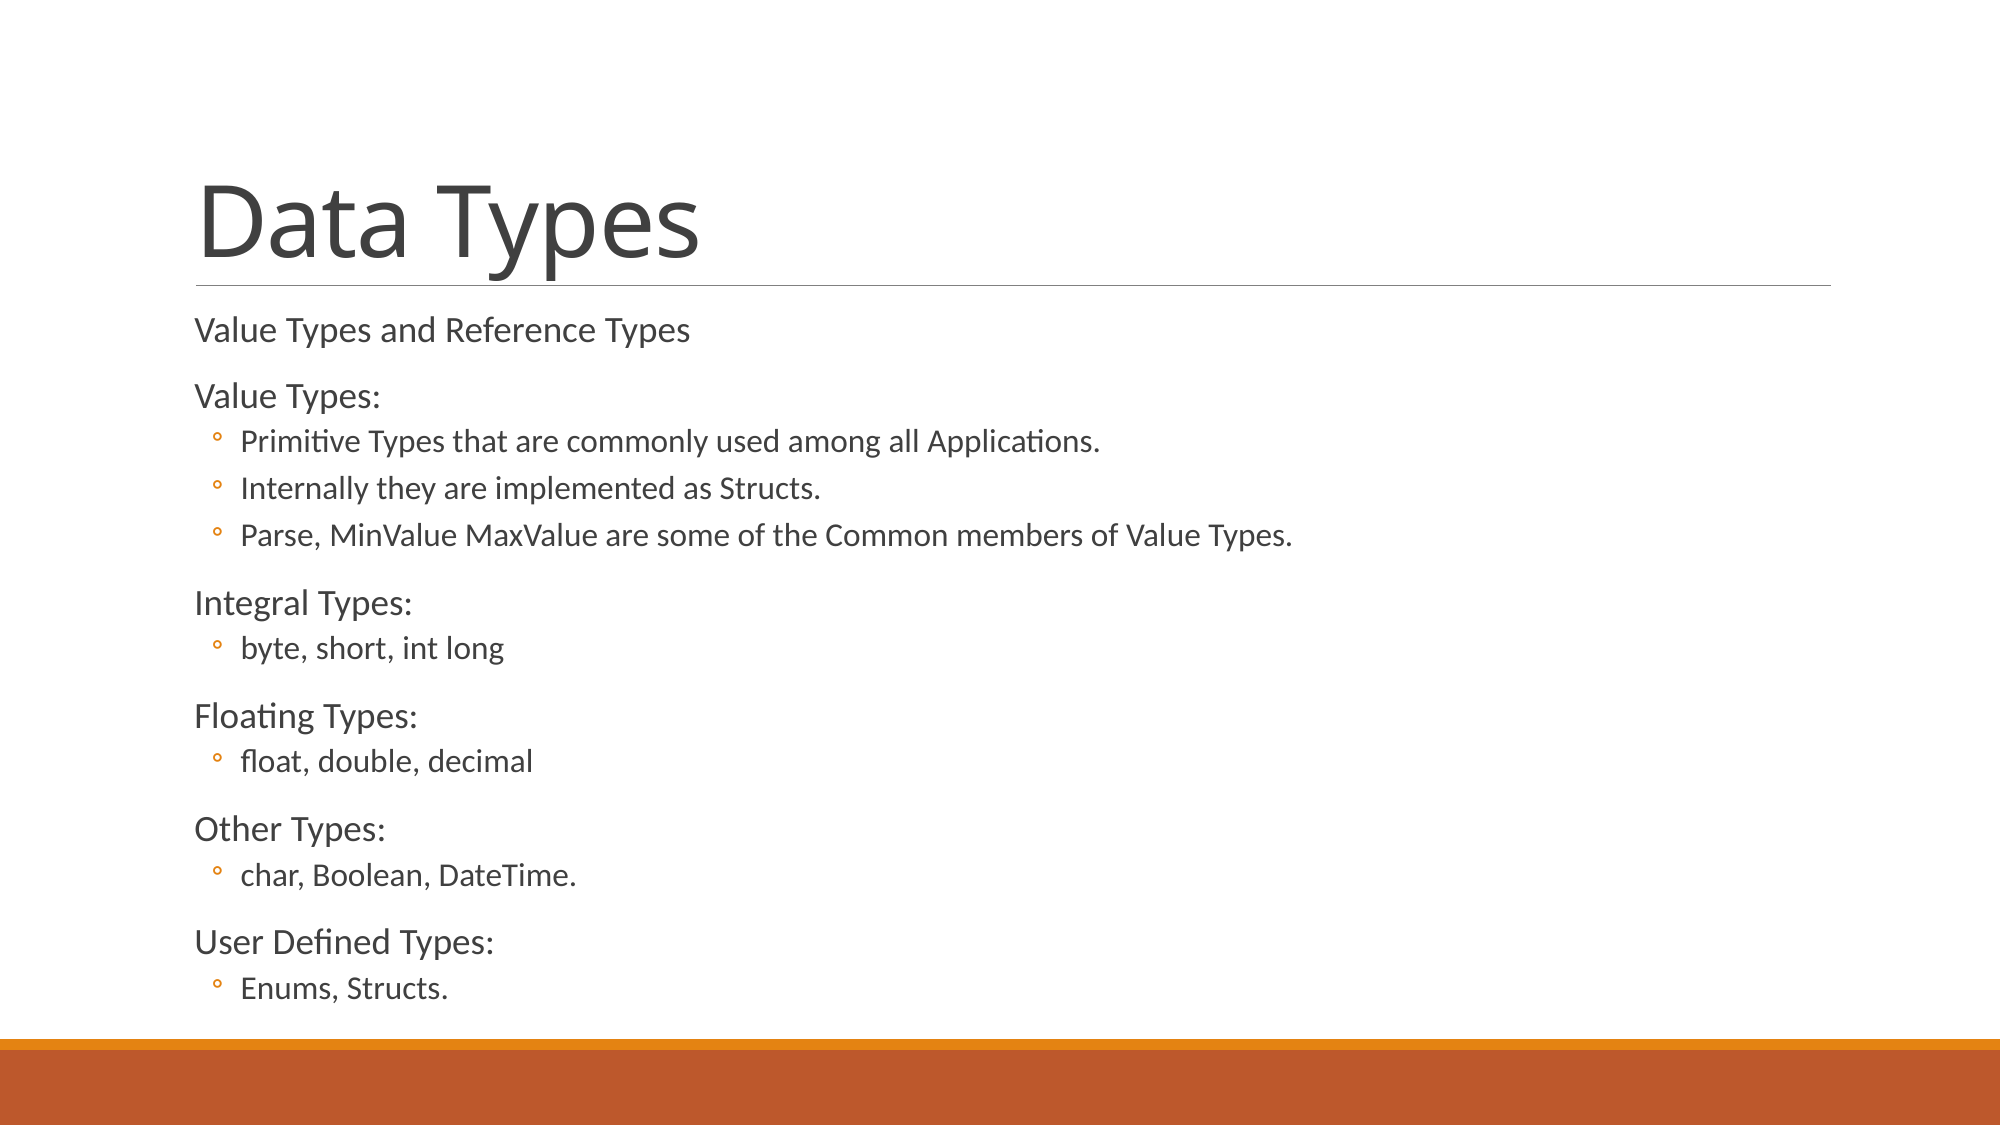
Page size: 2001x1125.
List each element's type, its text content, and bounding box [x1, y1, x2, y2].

list Value Types and Reference Types Value Types: Primitive Types that are commonly used among all Applications. Internally they are implemented as Structs. Parse, MinValue MaxValue are some of the Common members of Value Types. Integral Types: byte, short, int long Floating Types: float, double, decimal Other Types: char, Boolean, DateTime. User Defined Types: Enums, Structs. [180, 302, 1830, 1016]
title Data Types [180, 47, 1830, 285]
